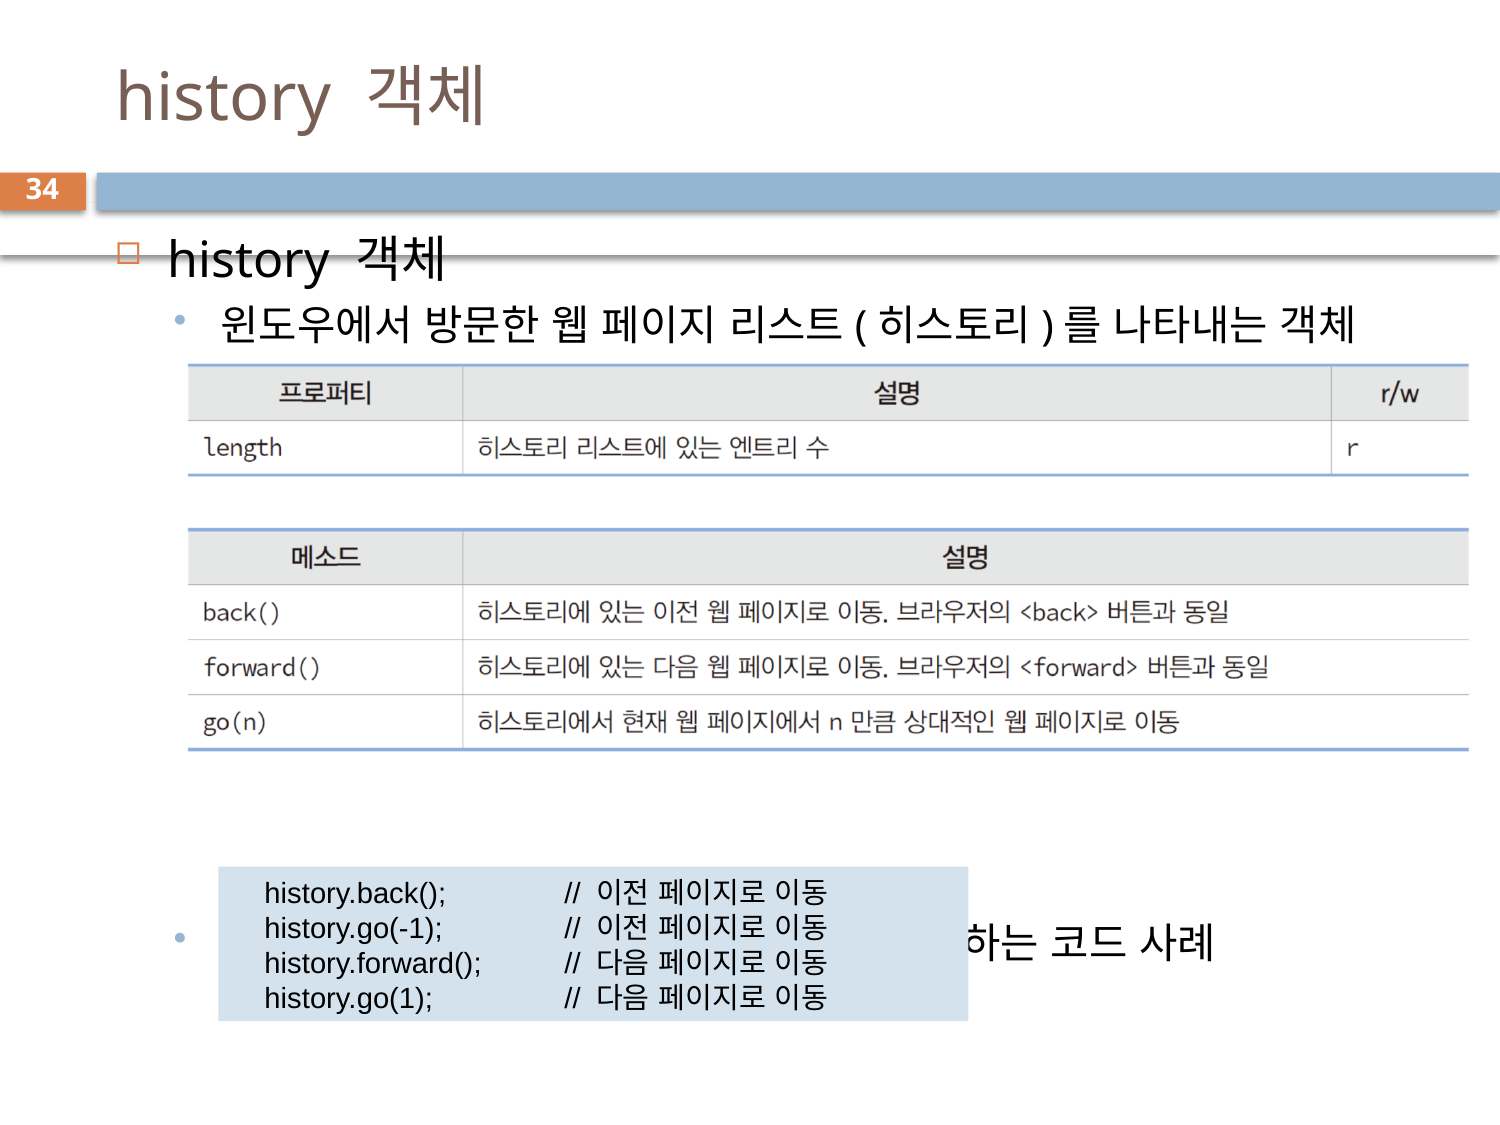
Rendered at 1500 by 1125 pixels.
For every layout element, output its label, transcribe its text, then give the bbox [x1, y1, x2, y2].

picture [182, 361, 1472, 759]
title history 객체 [100, 37, 1438, 149]
text_box history.back(); // 이전 페이지로 이동 history.go(-1); // 이전 페이지로 이동 history.forward(); // 다음 페이지로 이동 history.go(1); // 다음 페이지로 이동 [218, 866, 969, 1022]
list history 객체 윈도우에서 방문한 웹 페이지 리스트(히스토리)를 나타내는 객체 history 객체를 이용하여 웹 페이지를 이동하는 코드 사례 [100, 219, 1438, 1047]
slide_number 34 [0, 170, 87, 211]
